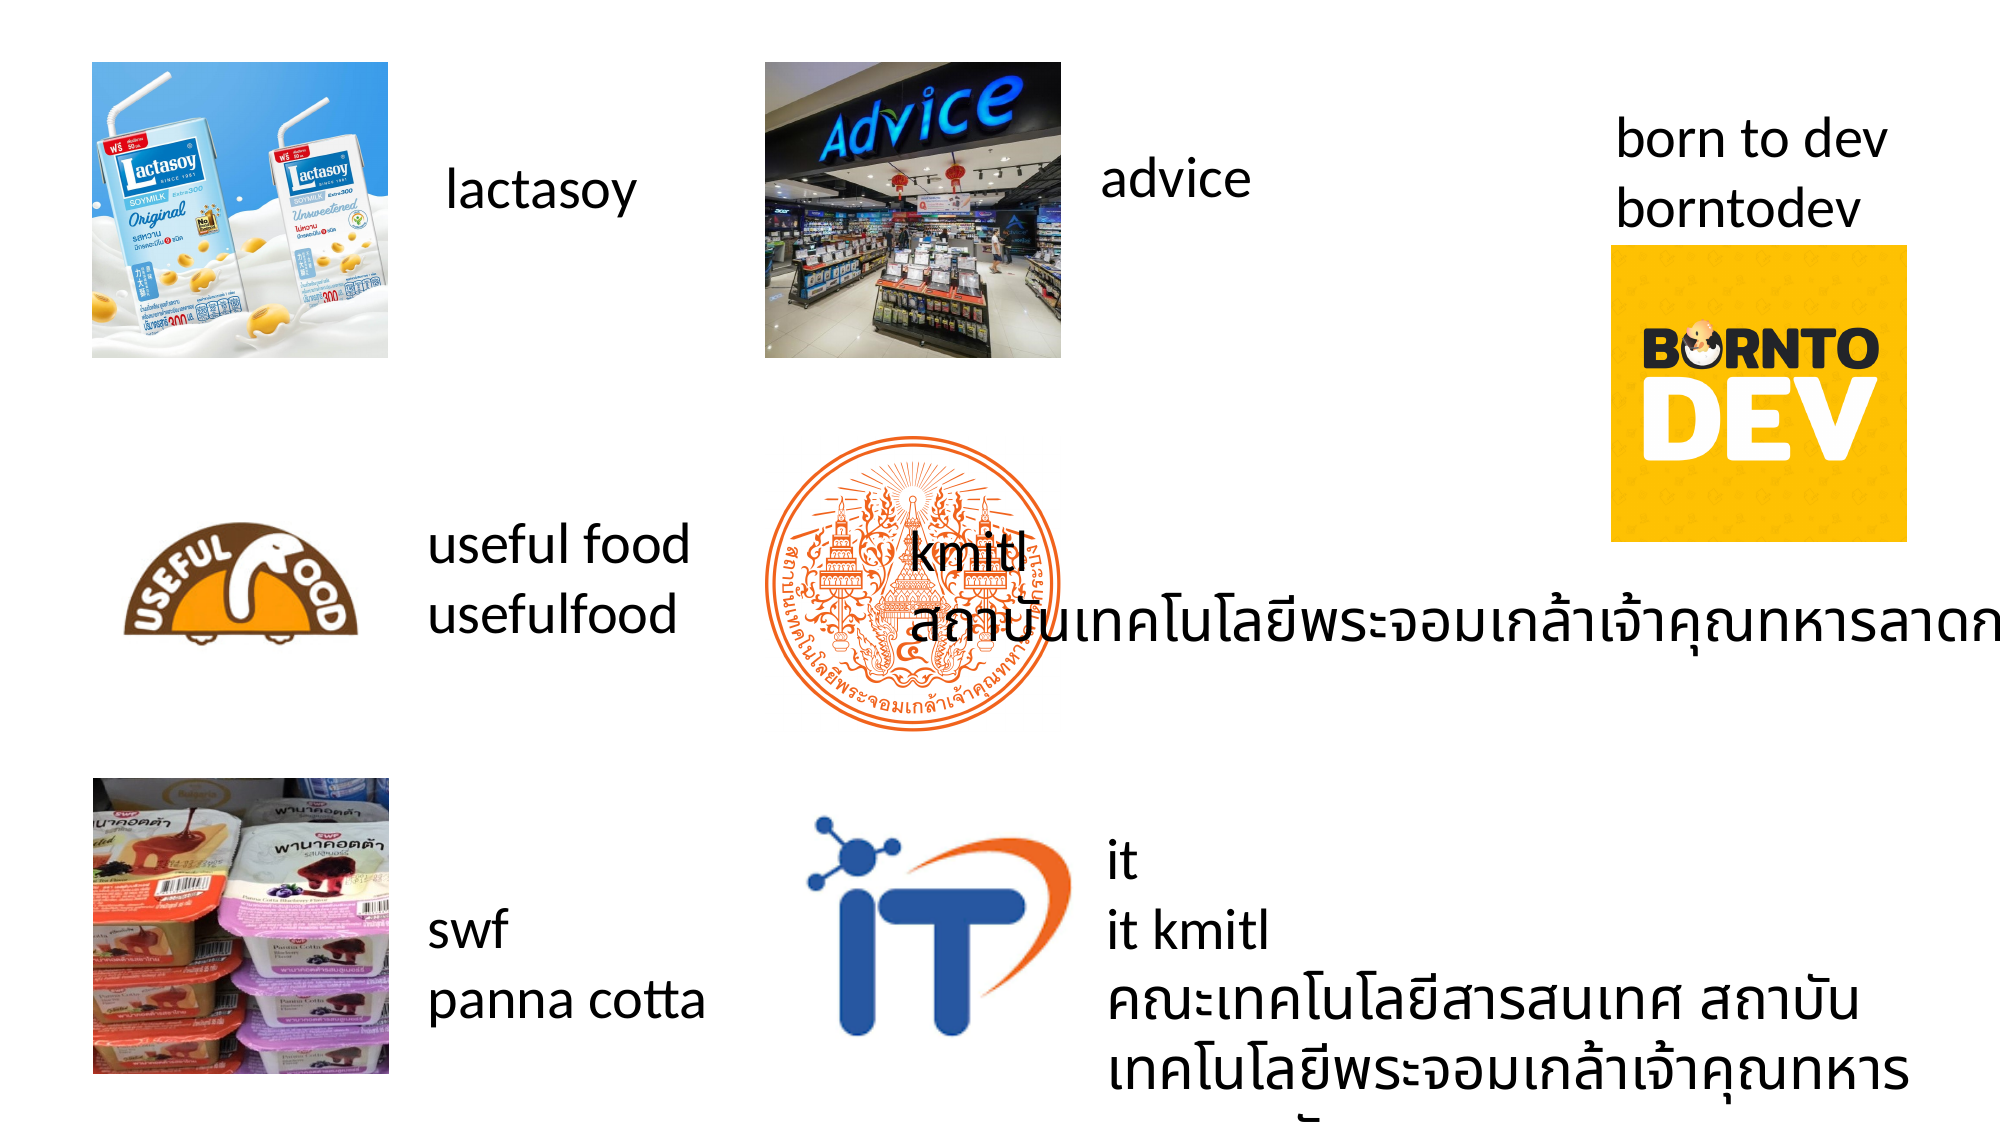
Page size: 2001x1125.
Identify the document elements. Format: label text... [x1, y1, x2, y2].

picture [765, 62, 1061, 358]
picture [1610, 245, 1907, 542]
text_box it it kmitl คณะเทคโนโลยีสารสนเทศ สถาบันเทคโนโลยีพระจอมเกล้าเจ้าคุณทหารลาดกระบัง [1091, 814, 1934, 1125]
text_box swf panna cotta [412, 883, 723, 1038]
picture [92, 62, 388, 358]
text_box lactasoy [430, 143, 653, 228]
text_box born to dev borntodev [1600, 91, 1905, 247]
text_box advice [1085, 131, 1316, 217]
text_box useful food usefulfood [412, 498, 708, 653]
picture [93, 778, 389, 1074]
text_box kmitl สถาบันเทคโนโลยีพระจอมเกล้าเจ้าคุณทหารลาดกระบัง [1061, 505, 2000, 661]
picture [765, 436, 1061, 732]
picture [790, 778, 1086, 1074]
picture [93, 436, 389, 732]
